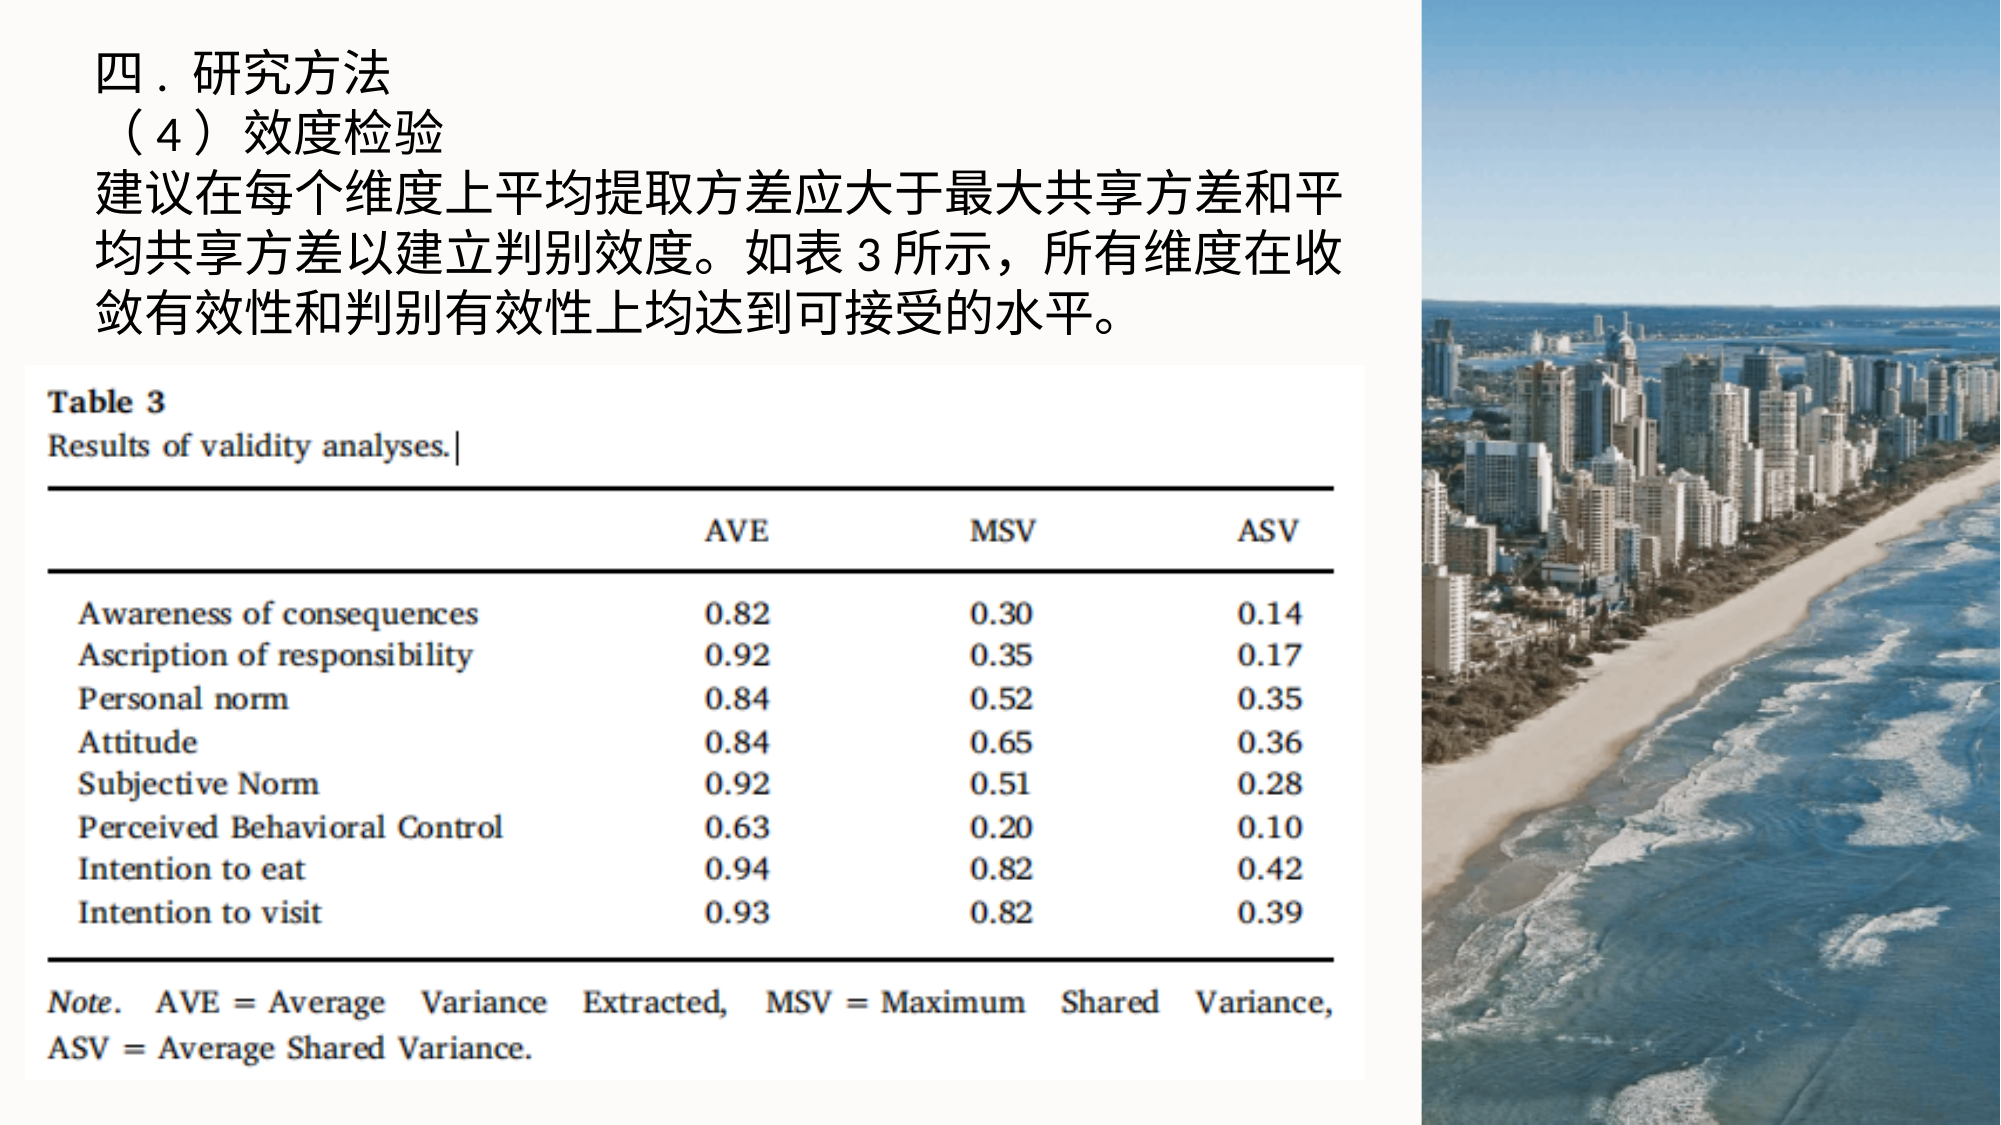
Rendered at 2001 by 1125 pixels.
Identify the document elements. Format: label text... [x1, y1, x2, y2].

picture [25, 365, 1365, 1080]
text_box [1420, 0, 2000, 1125]
text_box 四. 研究方法 （4）效度检验 建议在每个维度上平均提取方差应大于最大共享方差和平均共享方差以建立判别效度。如表3所示，所有维度在收敛有效性和判别有效性上均达到可接受的水平。 [79, 33, 1365, 365]
